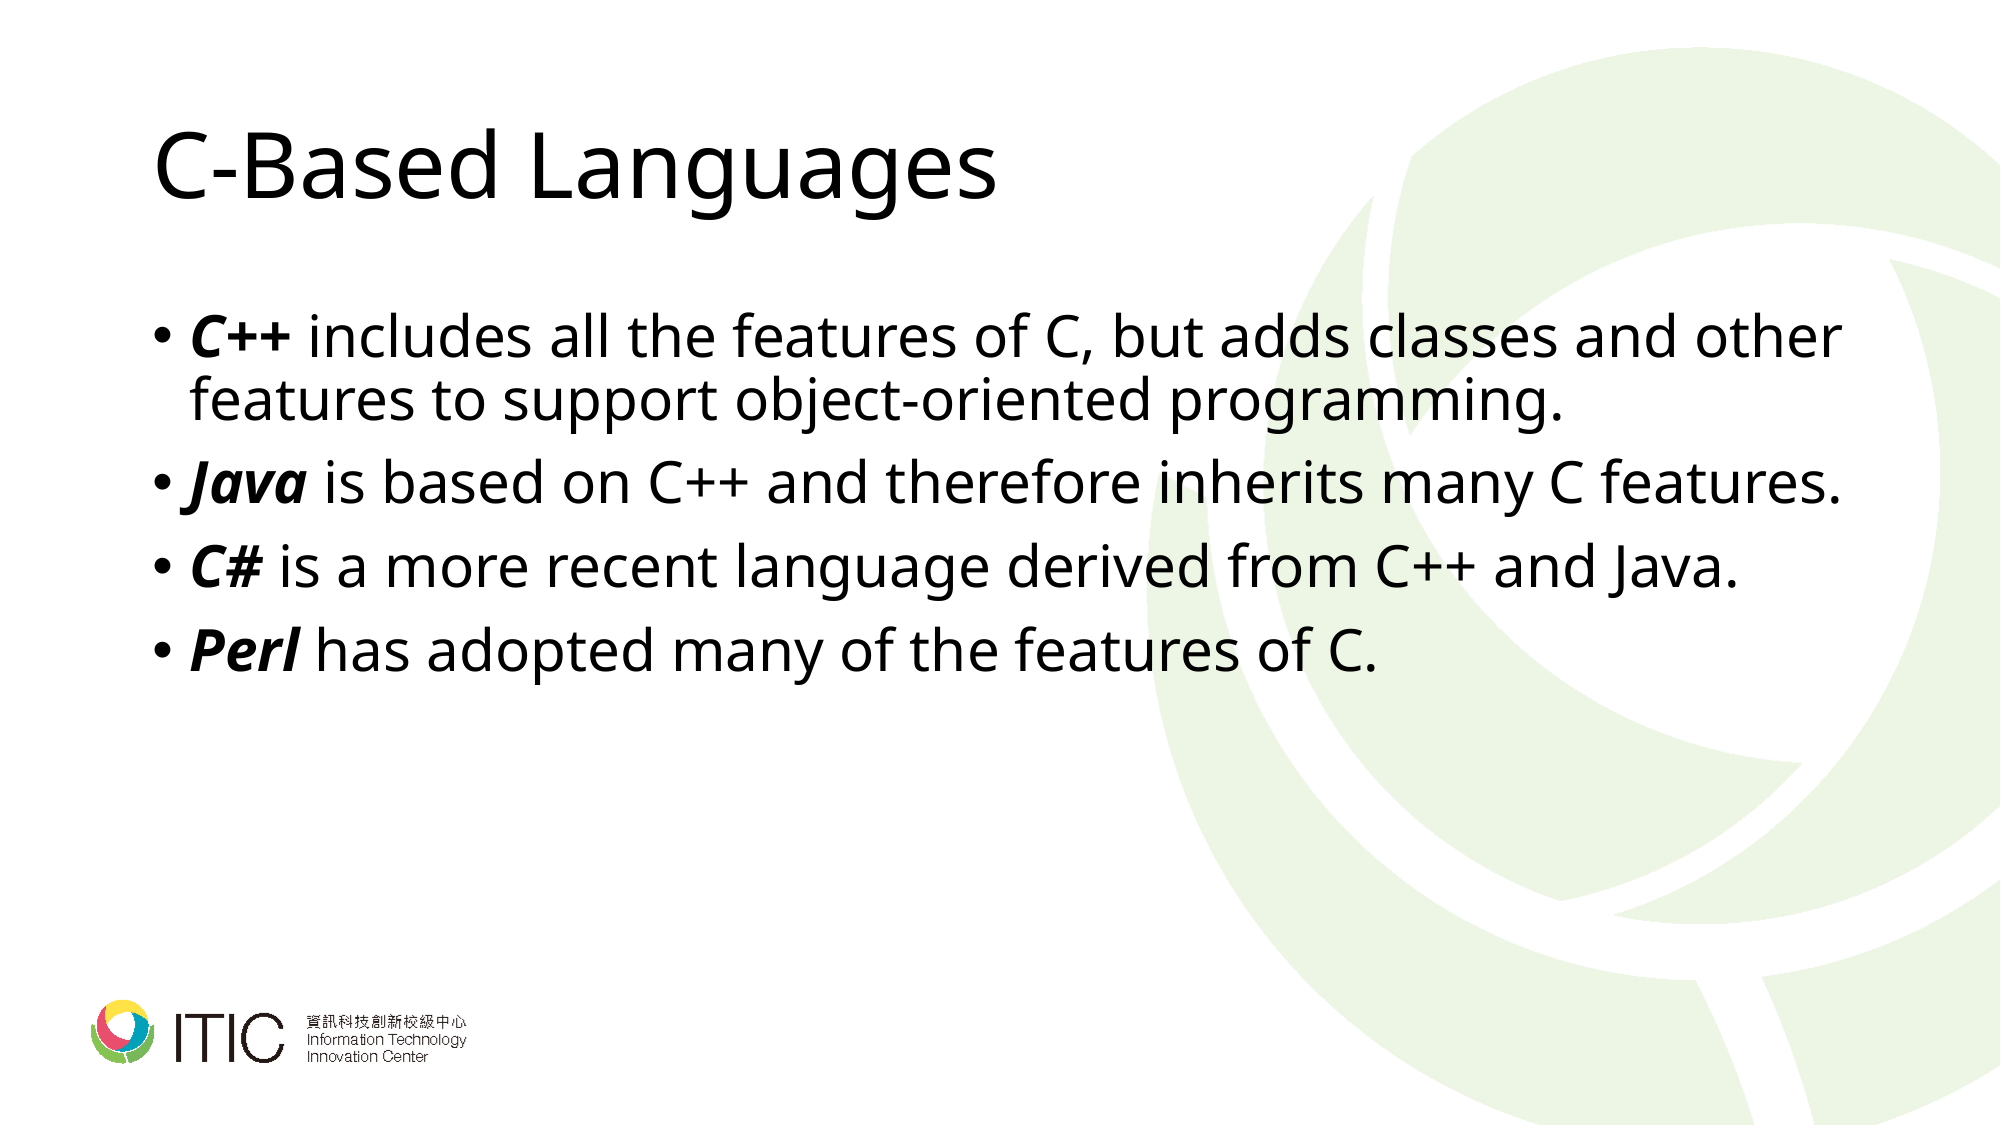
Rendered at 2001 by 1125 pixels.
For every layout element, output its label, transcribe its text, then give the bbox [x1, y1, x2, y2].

list C++ includes all the features of C, but adds classes and other features to support object-oriented programming. Java is based on C++ and therefore inherits many C features. C# is a more recent language derived from C++ and Java. Perl has adopted many of the features of C. [137, 299, 1863, 1014]
picture [0, 0, 2001, 1125]
title C-Based Languages [137, 59, 1863, 278]
